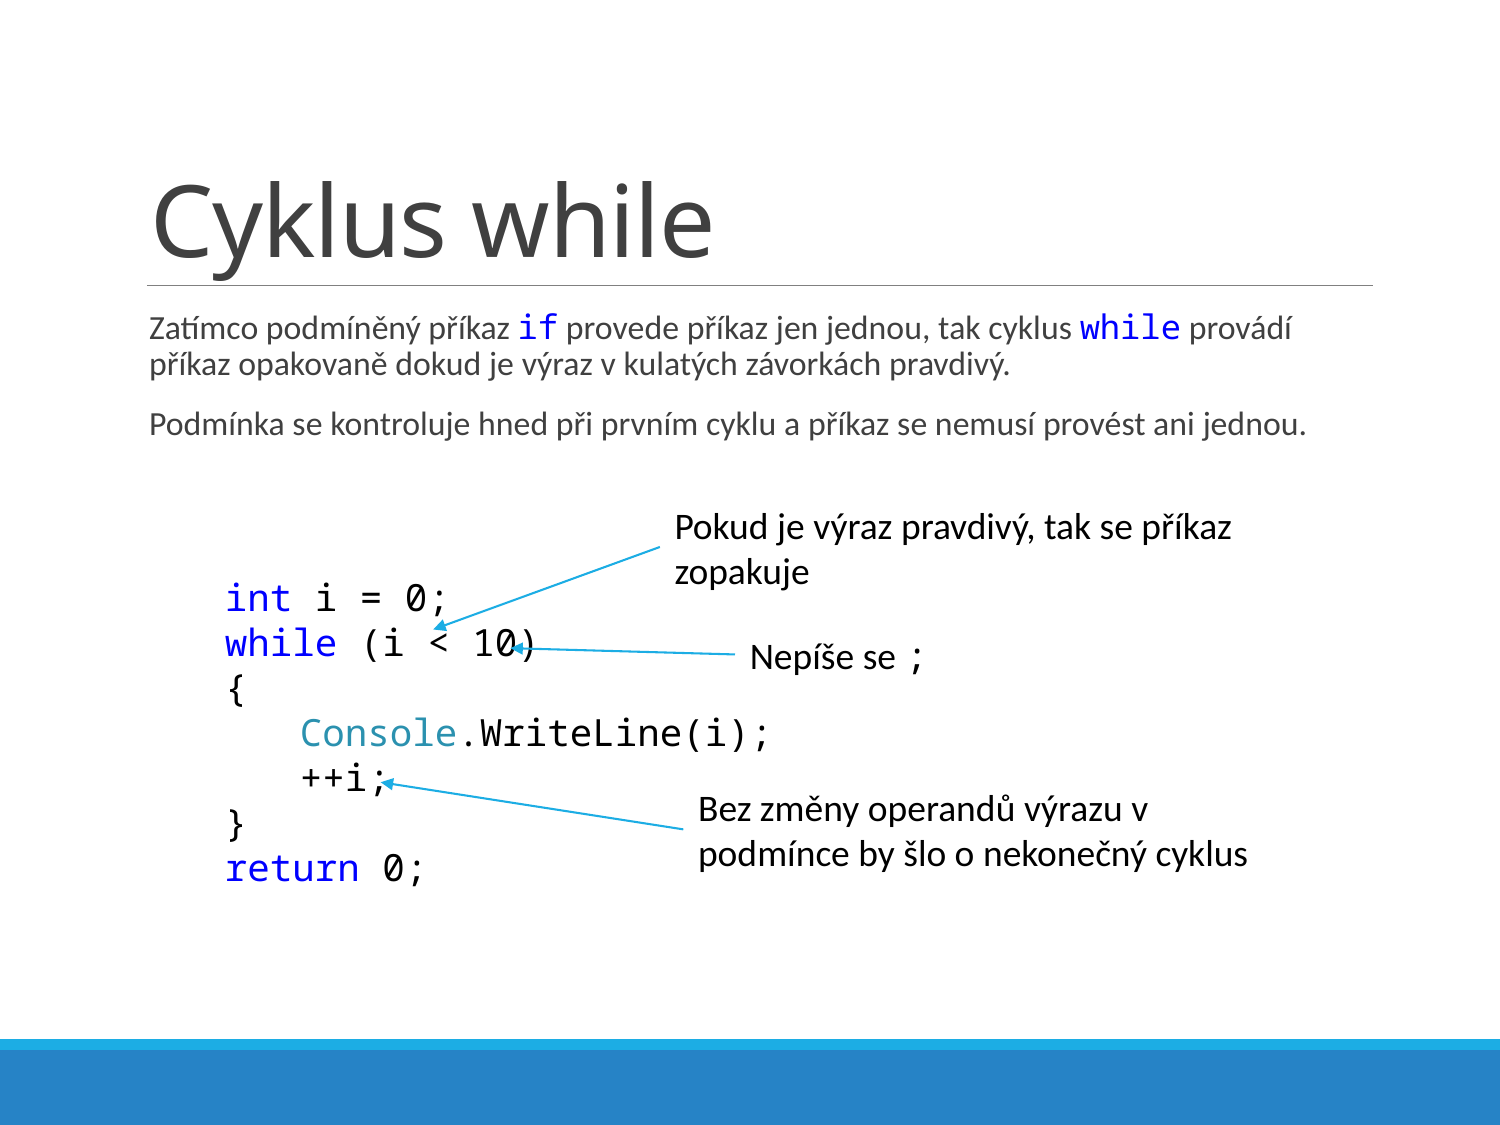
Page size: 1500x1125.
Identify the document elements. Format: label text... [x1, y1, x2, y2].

text_box Nepíše se ; [735, 624, 1373, 685]
list Zatímco podmíněný příkaz if provede příkaz jen jednou, tak cyklus while provádí příkaz opakovaně dokud je výraz v kulatých závorkách pravdivý. Podmínka se kontroluje hned při prvním cyklu a příkaz se nemusí provést ani jednou. [135, 302, 1373, 477]
text_box Pokud je výraz pravdivý, tak se příkaz zopakuje [659, 494, 1298, 600]
text_box Bez změny operandů výrazu v podmínce by šlo o nekonečný cyklus [683, 776, 1321, 882]
title Cyklus while [135, 47, 1373, 285]
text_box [432, 547, 661, 630]
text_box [380, 781, 684, 831]
text_box int i = 0; while (i < 10) { Console.WriteLine(i); ++i; } return 0; [135, 566, 1373, 942]
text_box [509, 647, 736, 656]
